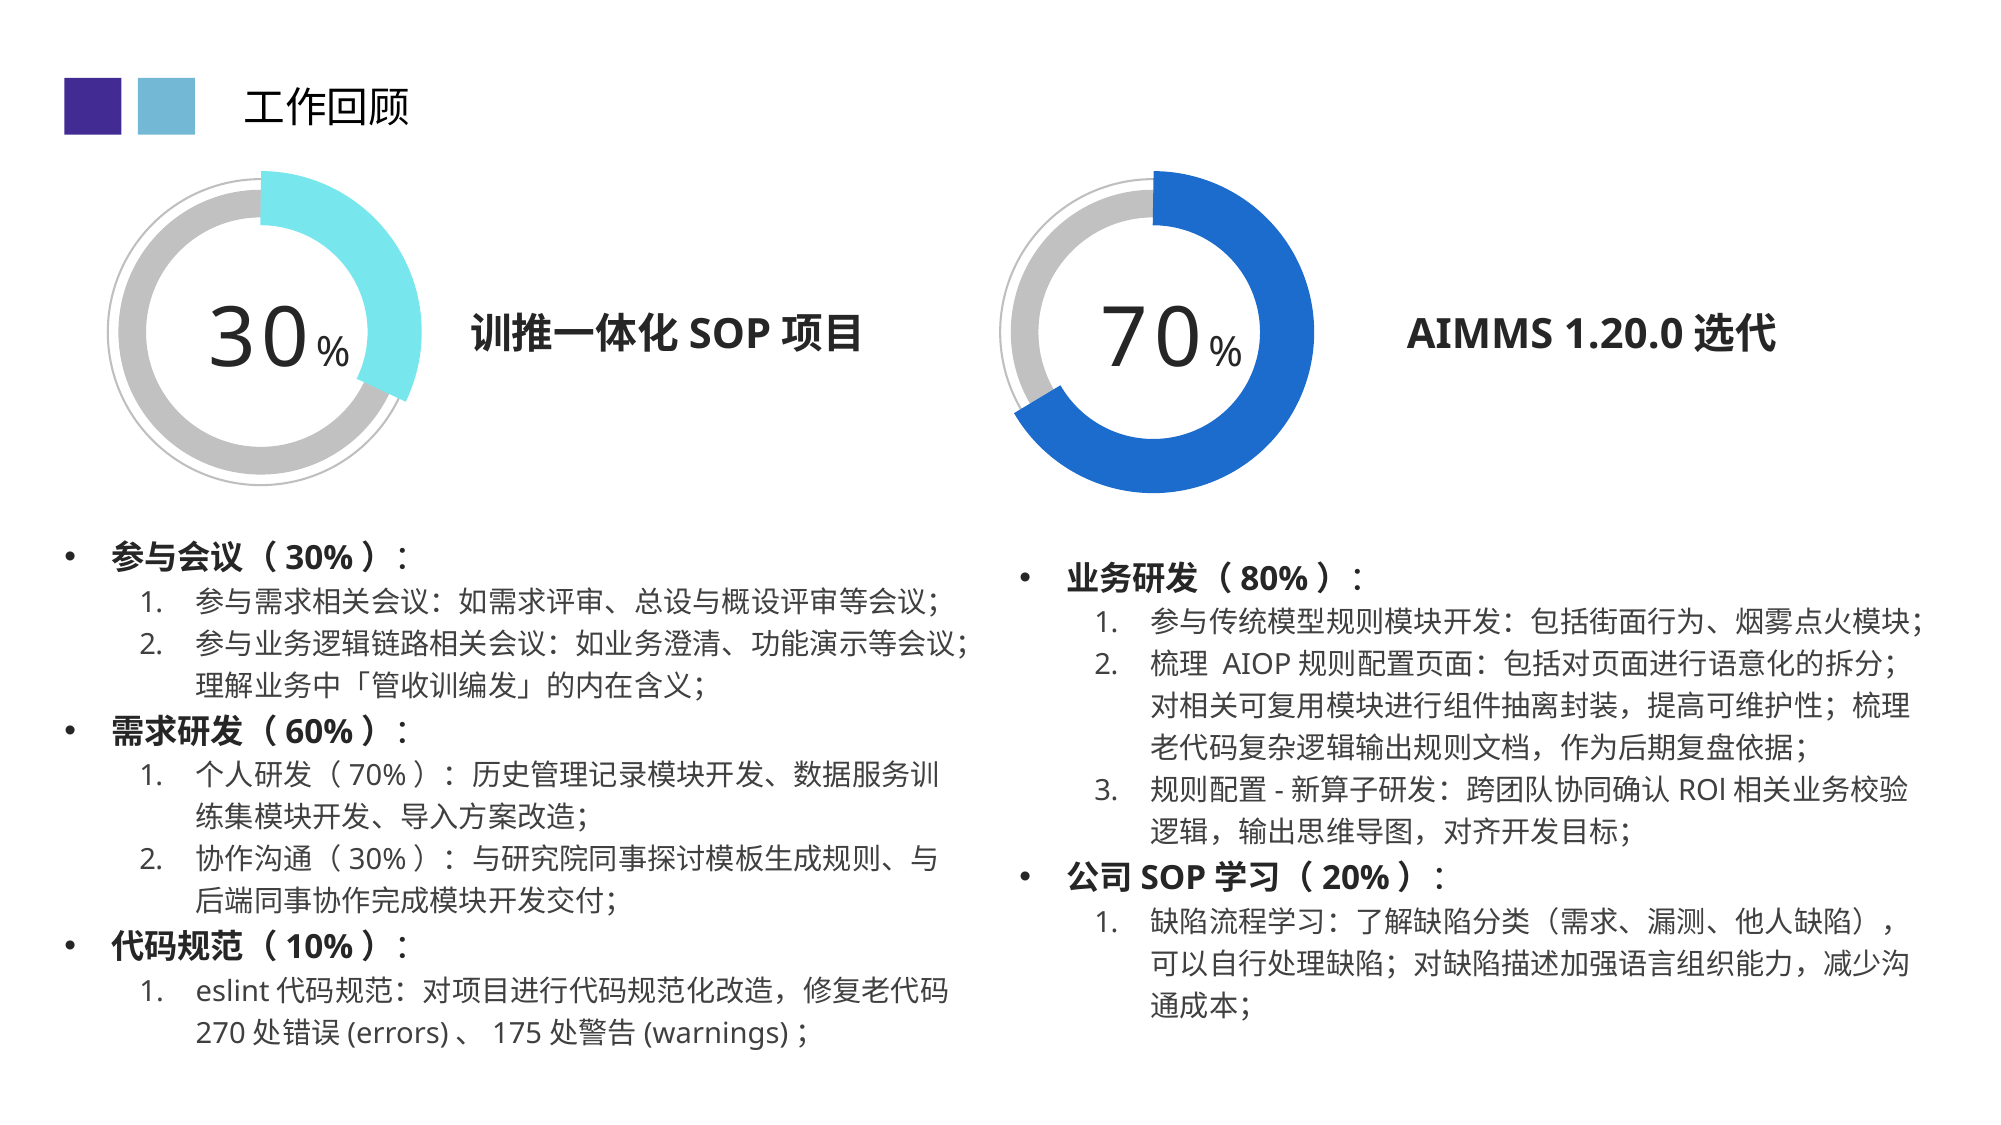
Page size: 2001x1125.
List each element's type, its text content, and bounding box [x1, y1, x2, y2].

text_box [137, 77, 196, 136]
text_box 参与会议（30%）： 参与需求相关会议：如需求评审、总设与概设评审等会议； 参与业务逻辑链路相关会议：如业务澄清、功能演示等会议；理解业务中「管收训编发」的内在含义； 需求研发（60%）： 个人研发（70%）：历史管理记录模块开发、数据服务训练集模块开发、导入方案改造； 协作沟通（30%）：与研究院同事探讨模板生成规则、与后端同事协作完成模块开发交付； 代码规范（10%）： eslint代码规范：对项目进行代码规范化改造，修复老代码270处错误(errors)、175处警告(warnings)； [64, 528, 964, 1050]
text_box 训推一体化SOP项目 [462, 306, 873, 357]
text_box [63, 77, 122, 136]
text_box AIMMS 1.20.0选代 [1378, 306, 1806, 357]
text_box 工作回顾 [227, 73, 427, 140]
text_box 业务研发（80%）： 参与传统模型规则模块开发：包括街面行为、烟雾点火模块； 梳理 AIOP规则配置页面：包括对页面进行语意化的拆分；对相关可复用模块进行组件抽离封装，提高可维护性；梳理老代码复杂逻辑输出规则文档，作为后期复盘依据； 规则配置-新算子研发：跨团队协同确认ROl相关业务校验逻辑，输出思维导图，对齐开发目标； 公司SOP学习（20%）： 缺陷流程学习：了解缺陷分类（需求、漏测、他人缺陷），可以自行处理缺陷；对缺陷描述加强语言组织能力，减少沟通成本； [1019, 548, 1918, 1023]
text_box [1000, 179, 1307, 486]
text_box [107, 179, 414, 486]
